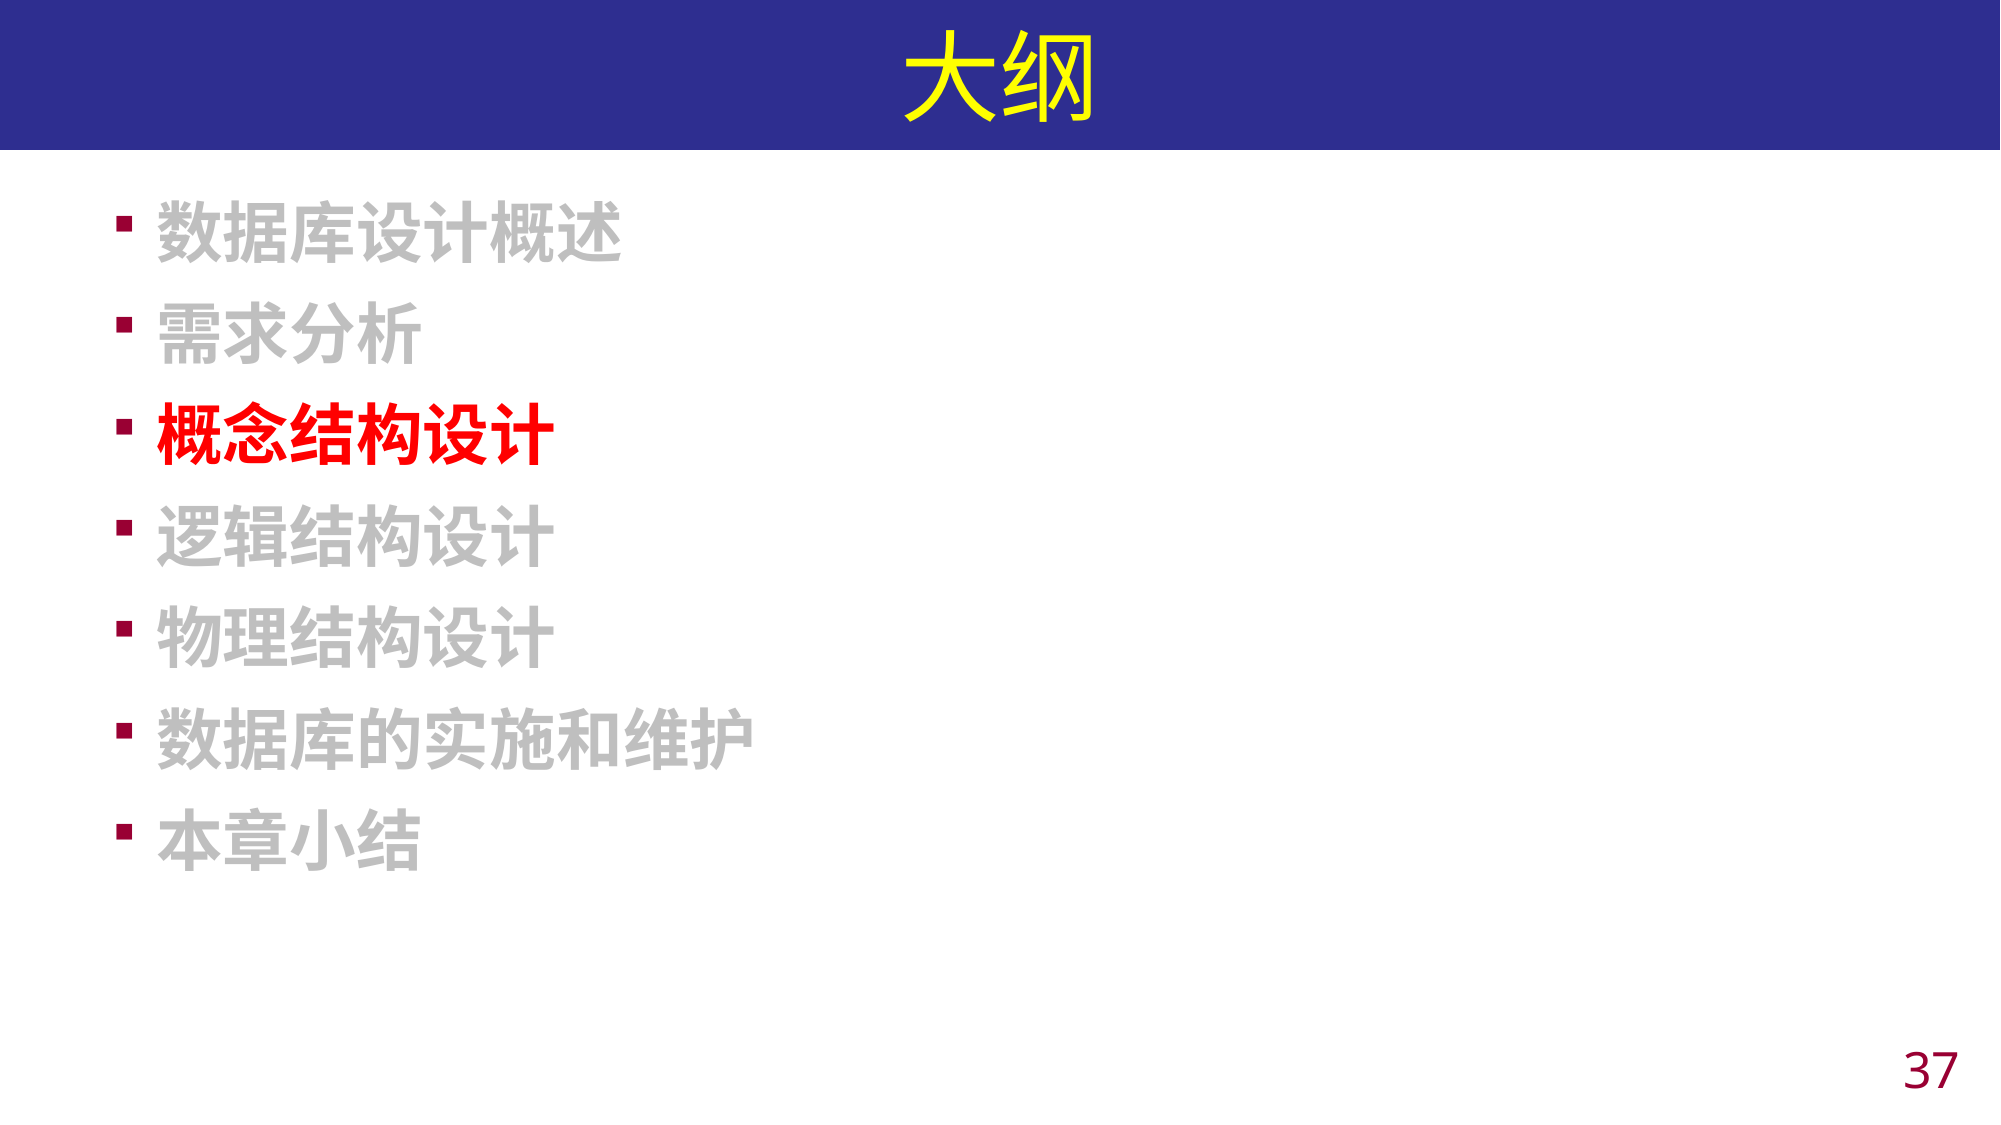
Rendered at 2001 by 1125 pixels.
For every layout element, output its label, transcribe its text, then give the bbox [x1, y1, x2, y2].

slide_number 36 [1550, 1048, 1975, 1096]
title 大纲 [0, 0, 2000, 150]
list 数据库设计概述 需求分析 概念结构设计 逻辑结构设计 物理结构设计 数据库的实施和维护 本章小结 [97, 174, 1904, 1073]
